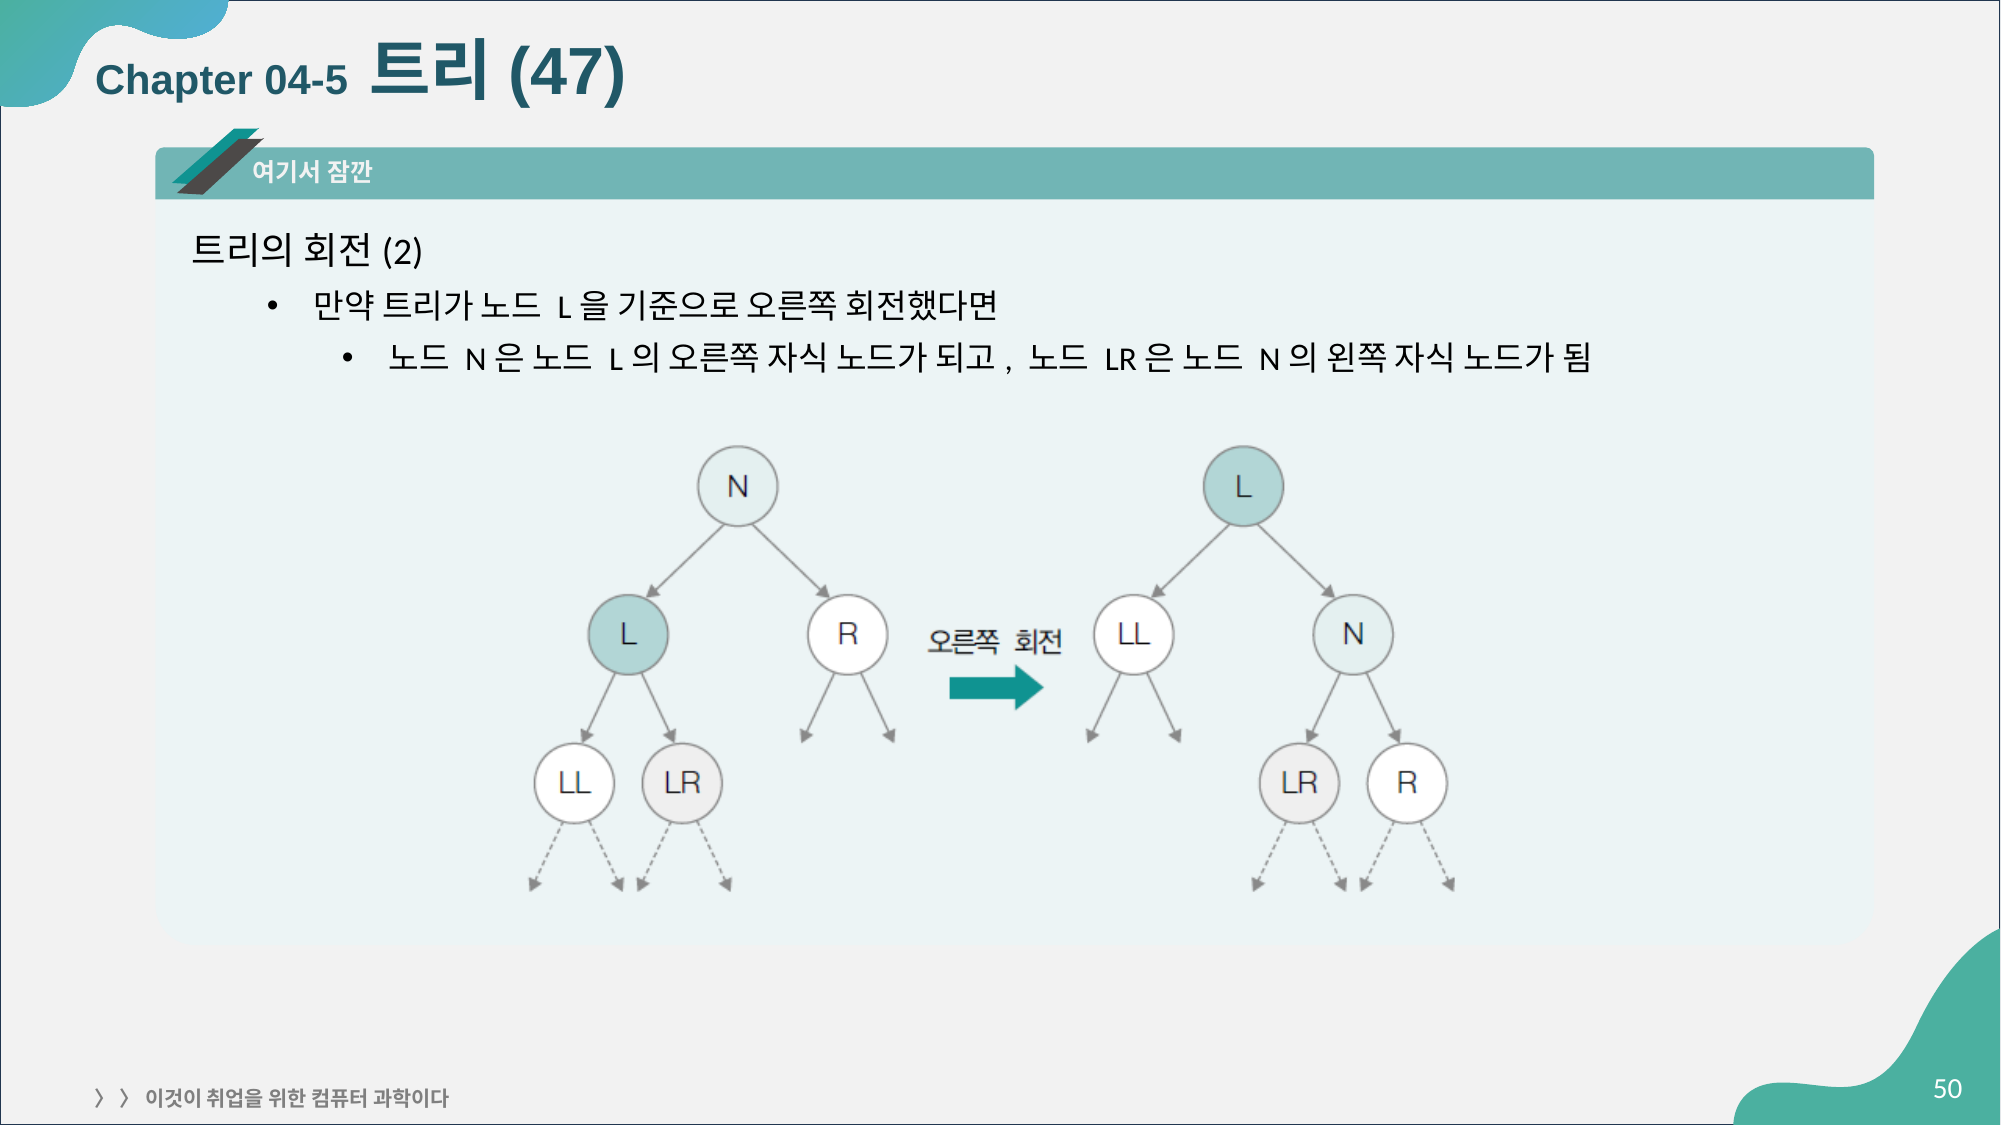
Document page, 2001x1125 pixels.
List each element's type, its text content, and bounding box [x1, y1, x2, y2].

text_box 트리의 회전(2) 만약 트리가 노드 L을 기준으로 오른쪽 회전했다면 노드 N은 노드 L의 오른쪽 자식 노드가 되고, 노드 LR은 노드 N의 왼쪽 자식 노드가 됨 [176, 219, 1875, 385]
footer 〉 〉 이것이 취업을 위한 컴퓨터 과학이다 [79, 1078, 755, 1114]
slide_number ‹#› [1917, 1061, 1984, 1122]
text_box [155, 127, 1875, 200]
picture [520, 433, 1480, 903]
text_box [155, 209, 1875, 946]
title Chapter 04-5 트리(47) [79, 17, 1931, 128]
